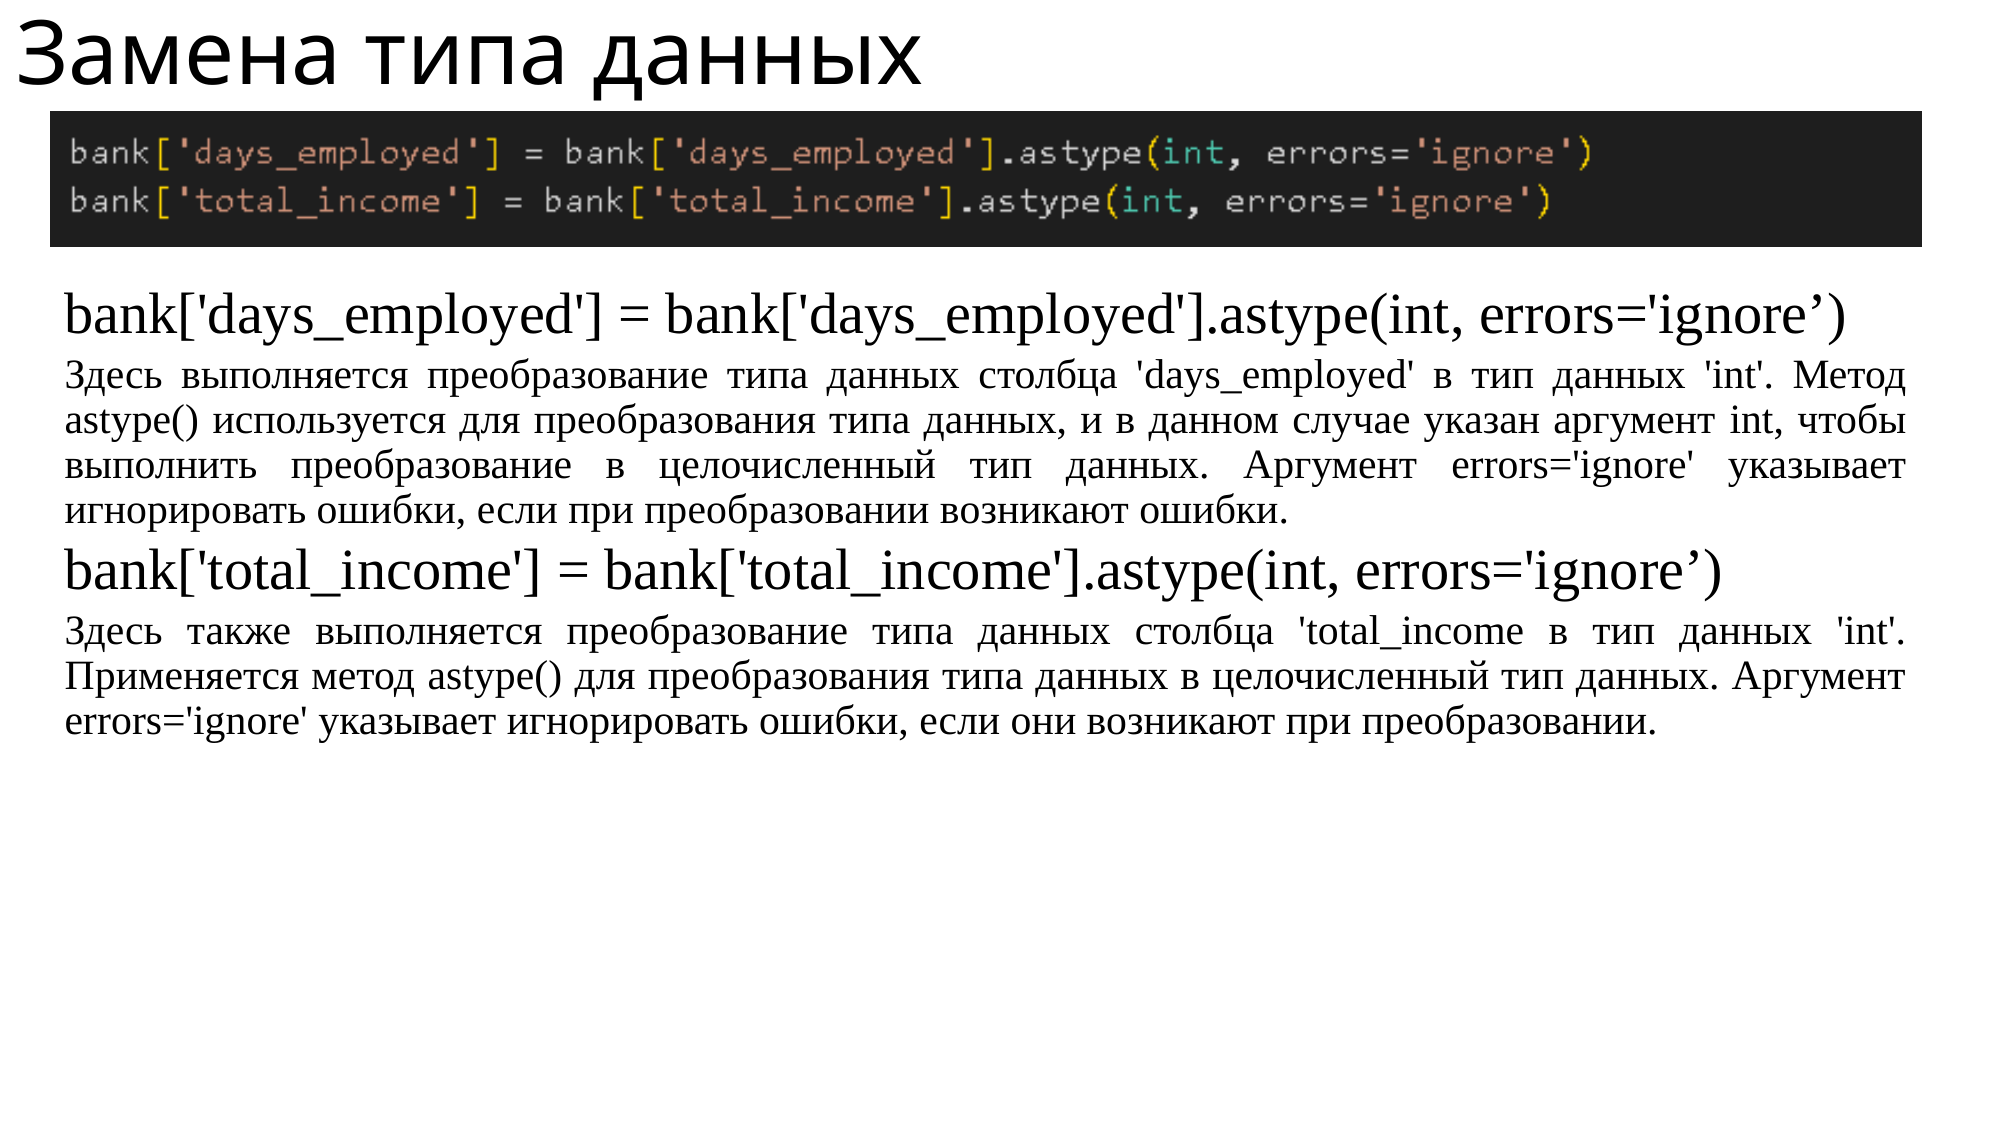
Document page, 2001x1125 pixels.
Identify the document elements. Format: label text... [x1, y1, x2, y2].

list bank['days_employed'] = bank['days_employed'].astype(int, errors='ignore’) Здесь выполняется преобразование типа данных столбца 'days_employed' в тип данных 'int'. Метод astype() используется для преобразования типа данных, и в данном случае указан аргумент int, чтобы выполнить преобразование в целочисленный тип данных. Аргумент errors='ignore' указывает игнорировать ошибки, если при преобразовании возникают ошибки. bank['total_income'] = bank['total_income'].astype(int, errors='ignore’) Здесь также выполняется преобразование типа данных столбца 'total_income в тип данных 'int'. Применяется метод astype() для преобразования типа данных в целочисленный тип данных. Аргумент errors='ignore' указывает игнорировать ошибки, если они возникают при преобразовании. [49, 276, 1922, 1085]
picture [49, 111, 1922, 247]
text_box Замена типа данных [1, 0, 2000, 112]
